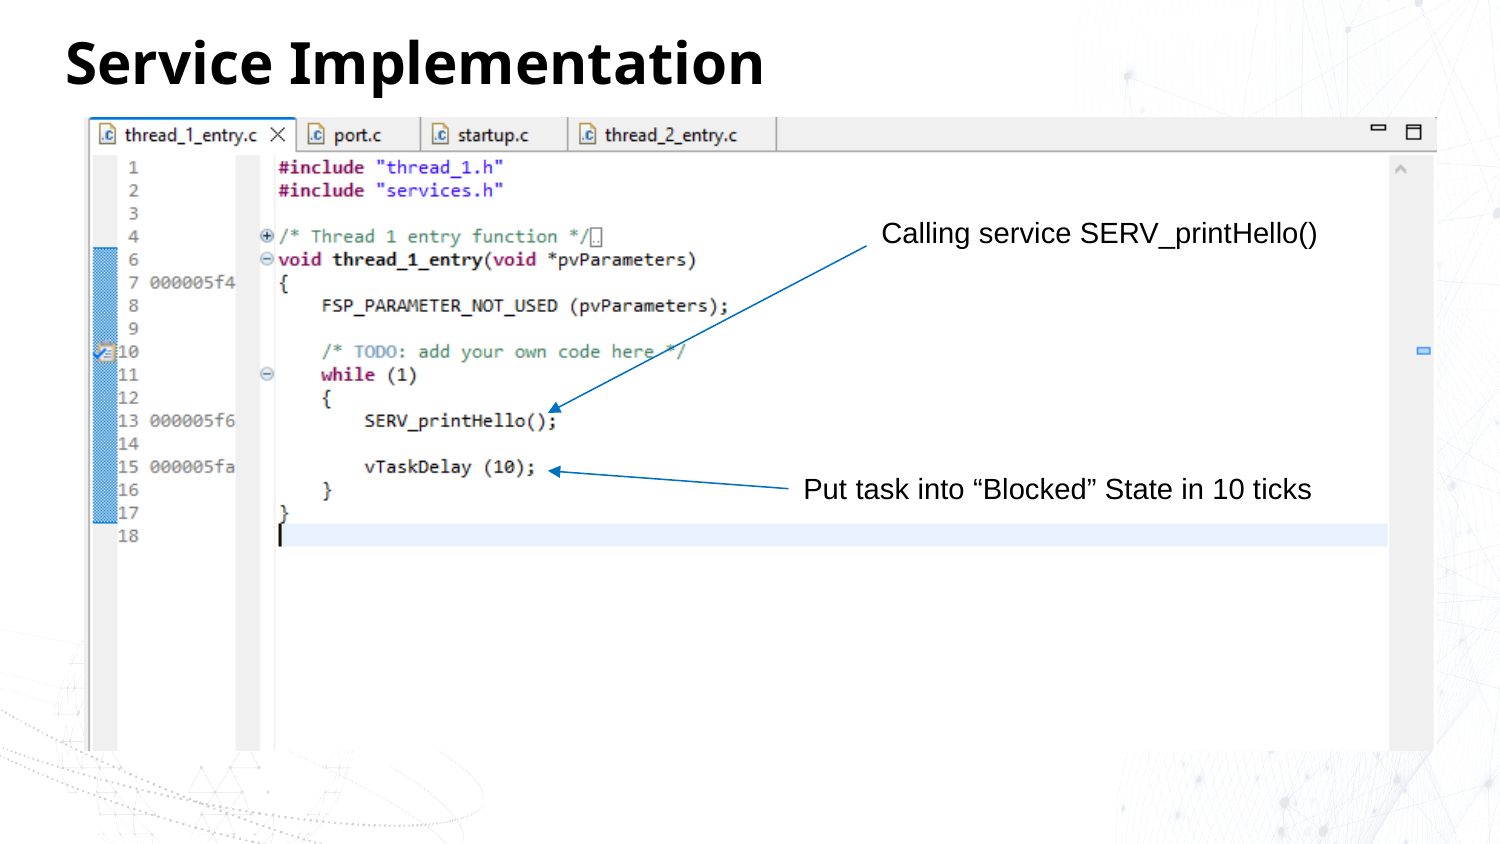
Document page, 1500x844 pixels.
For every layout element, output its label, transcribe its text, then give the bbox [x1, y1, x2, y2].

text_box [547, 245, 867, 414]
picture [0, 0, 1500, 844]
title Service Implementation [54, 14, 1446, 118]
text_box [547, 470, 789, 489]
